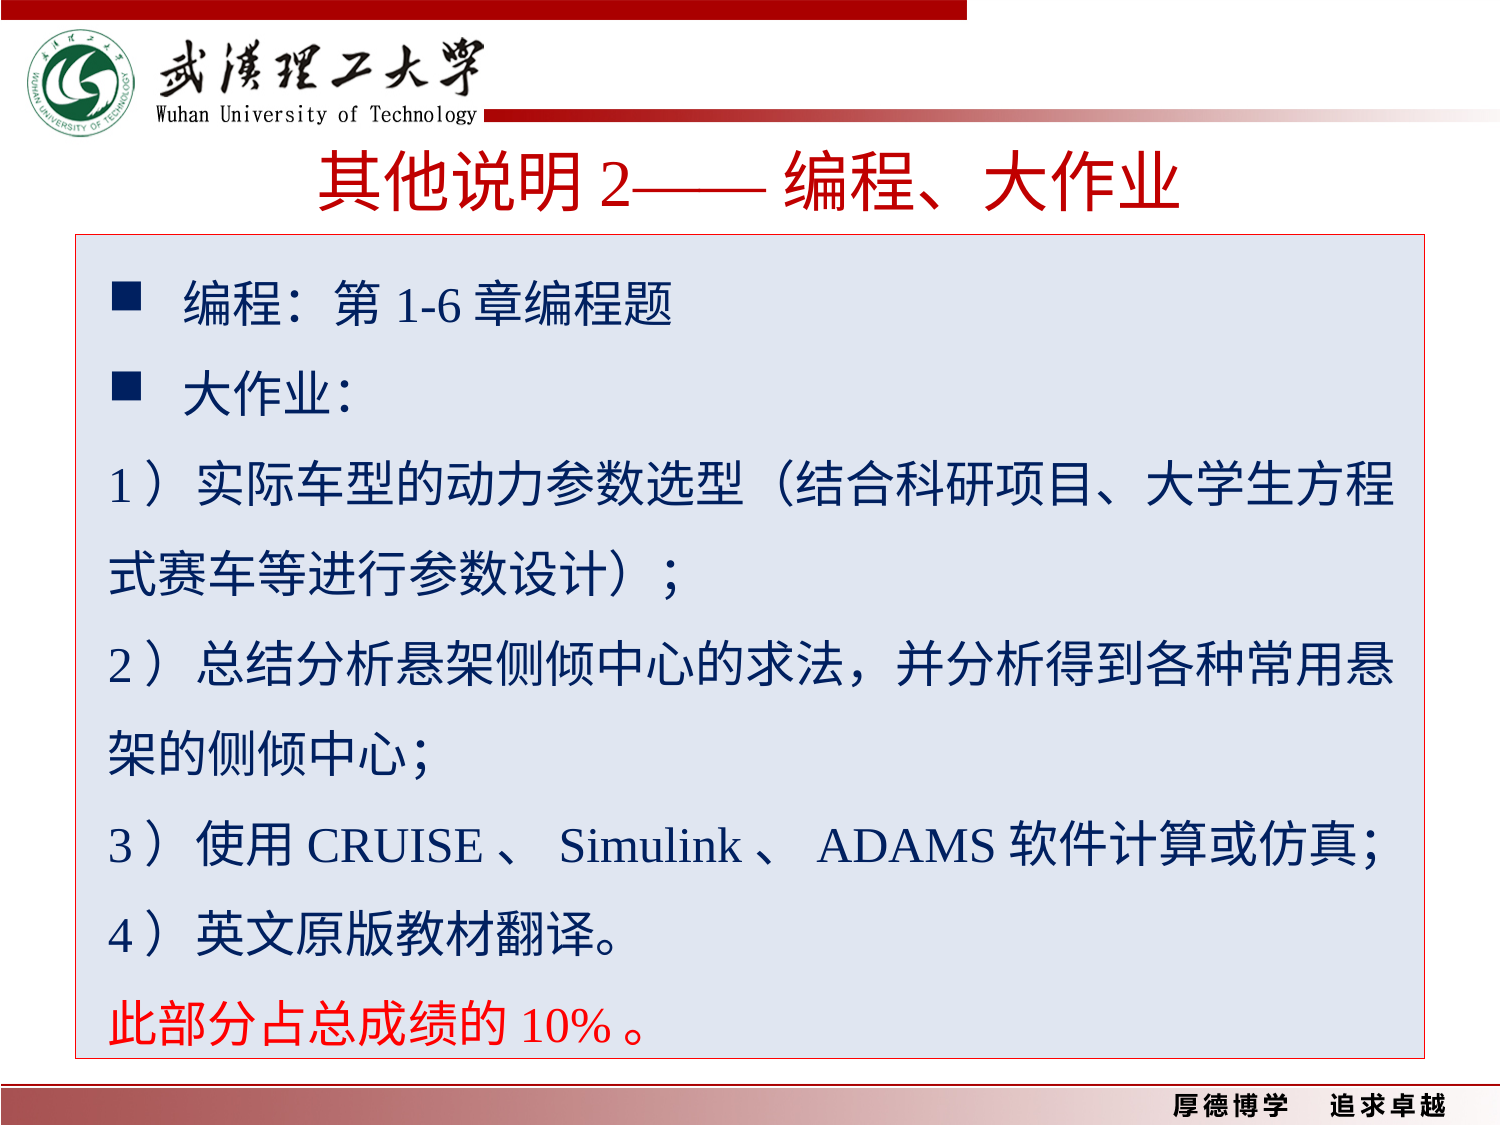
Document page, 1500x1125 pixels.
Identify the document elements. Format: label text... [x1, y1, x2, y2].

title 其他说明2——编程、大作业 [75, 125, 1425, 235]
picture [0, 0, 1500, 1125]
list 编程：第1-6章编程题 大作业： 1）实际车型的动力参数选型（结合科研项目、大学生方程式赛车等进行参数设计）； 2）总结分析悬架侧倾中心的求法，并分析得到各种常用悬架的侧倾中心； 3）使用CRUISE、Simulink、ADAMS软件计算或仿真； 4）英文原版教材翻译。 此部分占总成绩的10%。 [75, 235, 1425, 1059]
